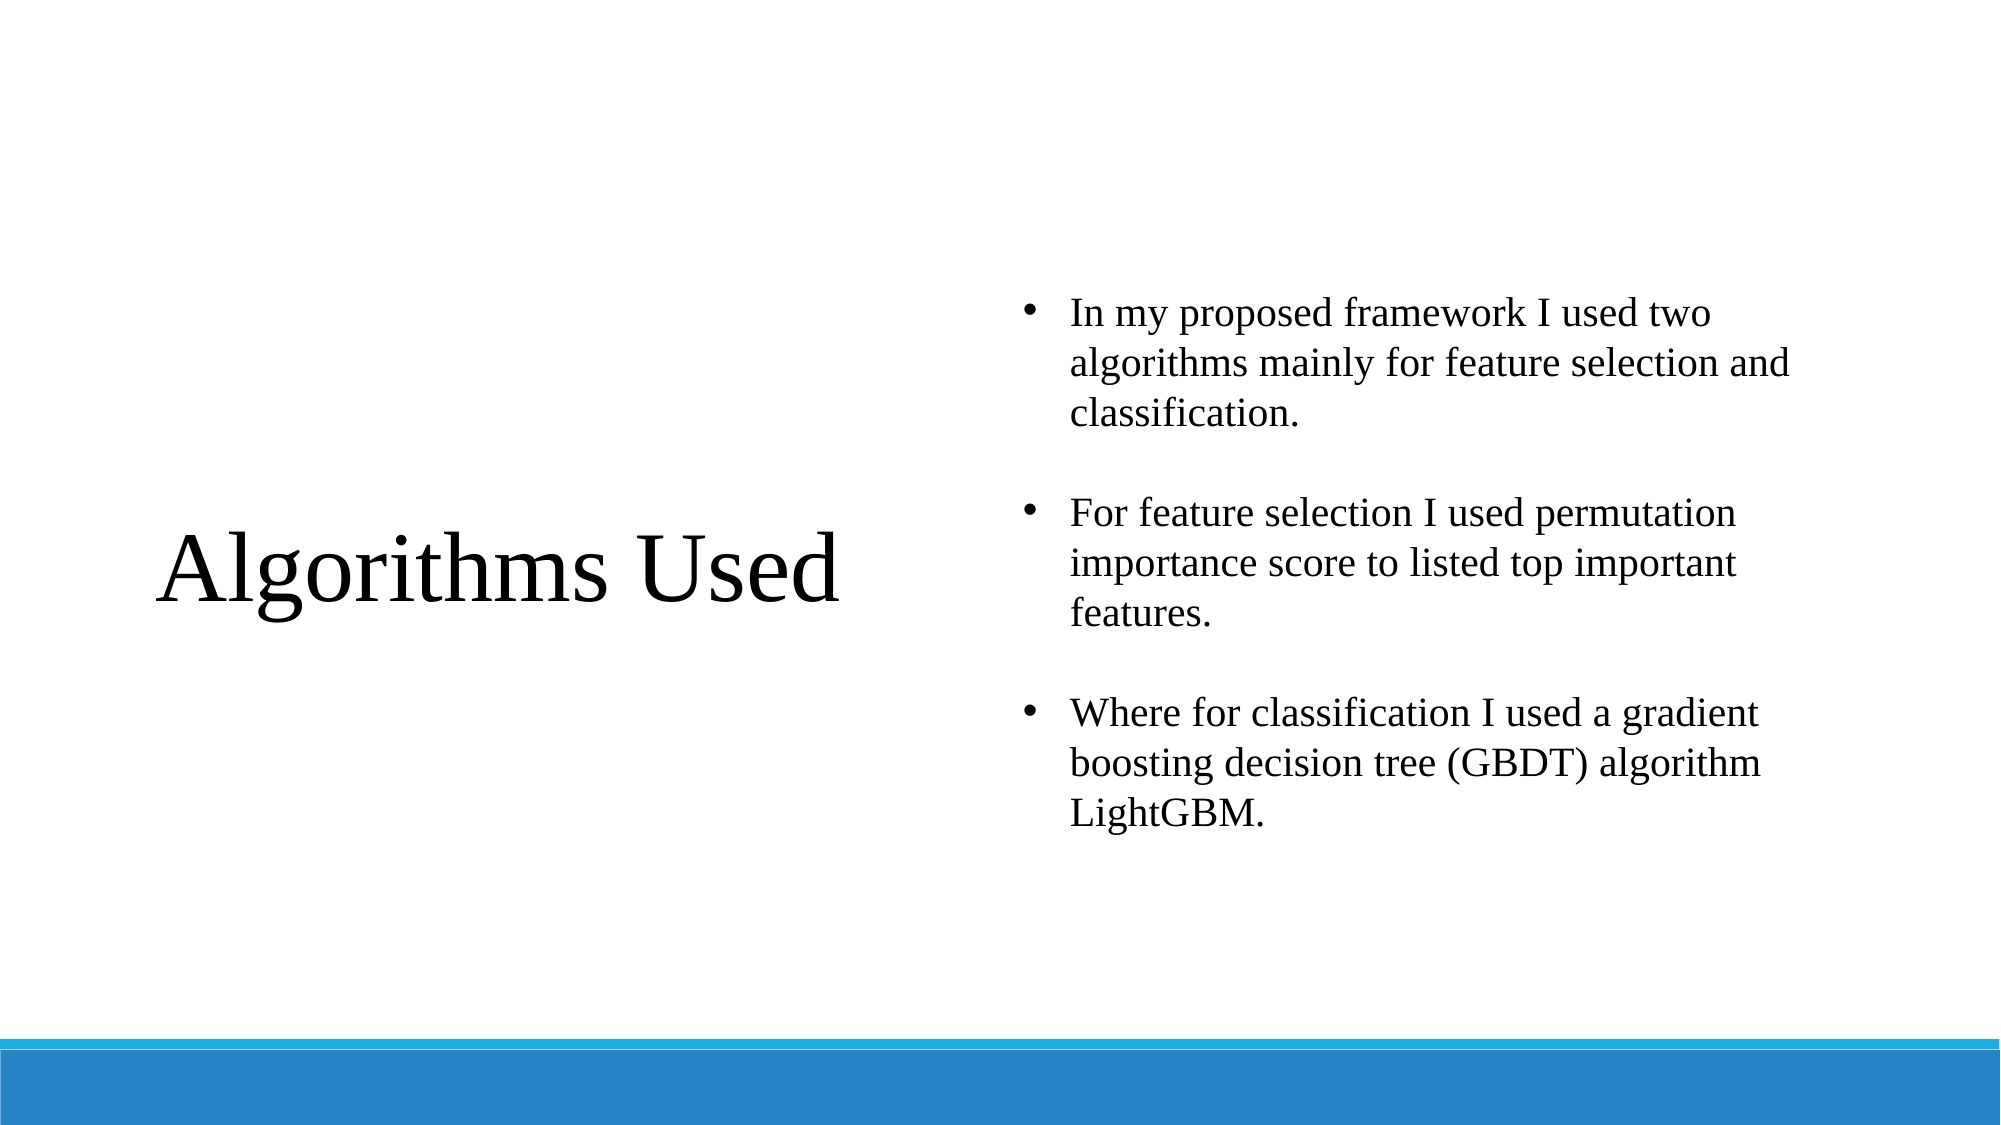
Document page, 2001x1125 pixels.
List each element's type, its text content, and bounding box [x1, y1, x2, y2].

text_box In my proposed framework I used two algorithms mainly for feature selection and classification. For feature selection I used permutation importance score to listed top important features. Where for classification I used a gradient boosting decision tree (GBDT) algorithm LightGBM. [1008, 277, 1860, 843]
text_box Algorithms Used [140, 494, 918, 629]
